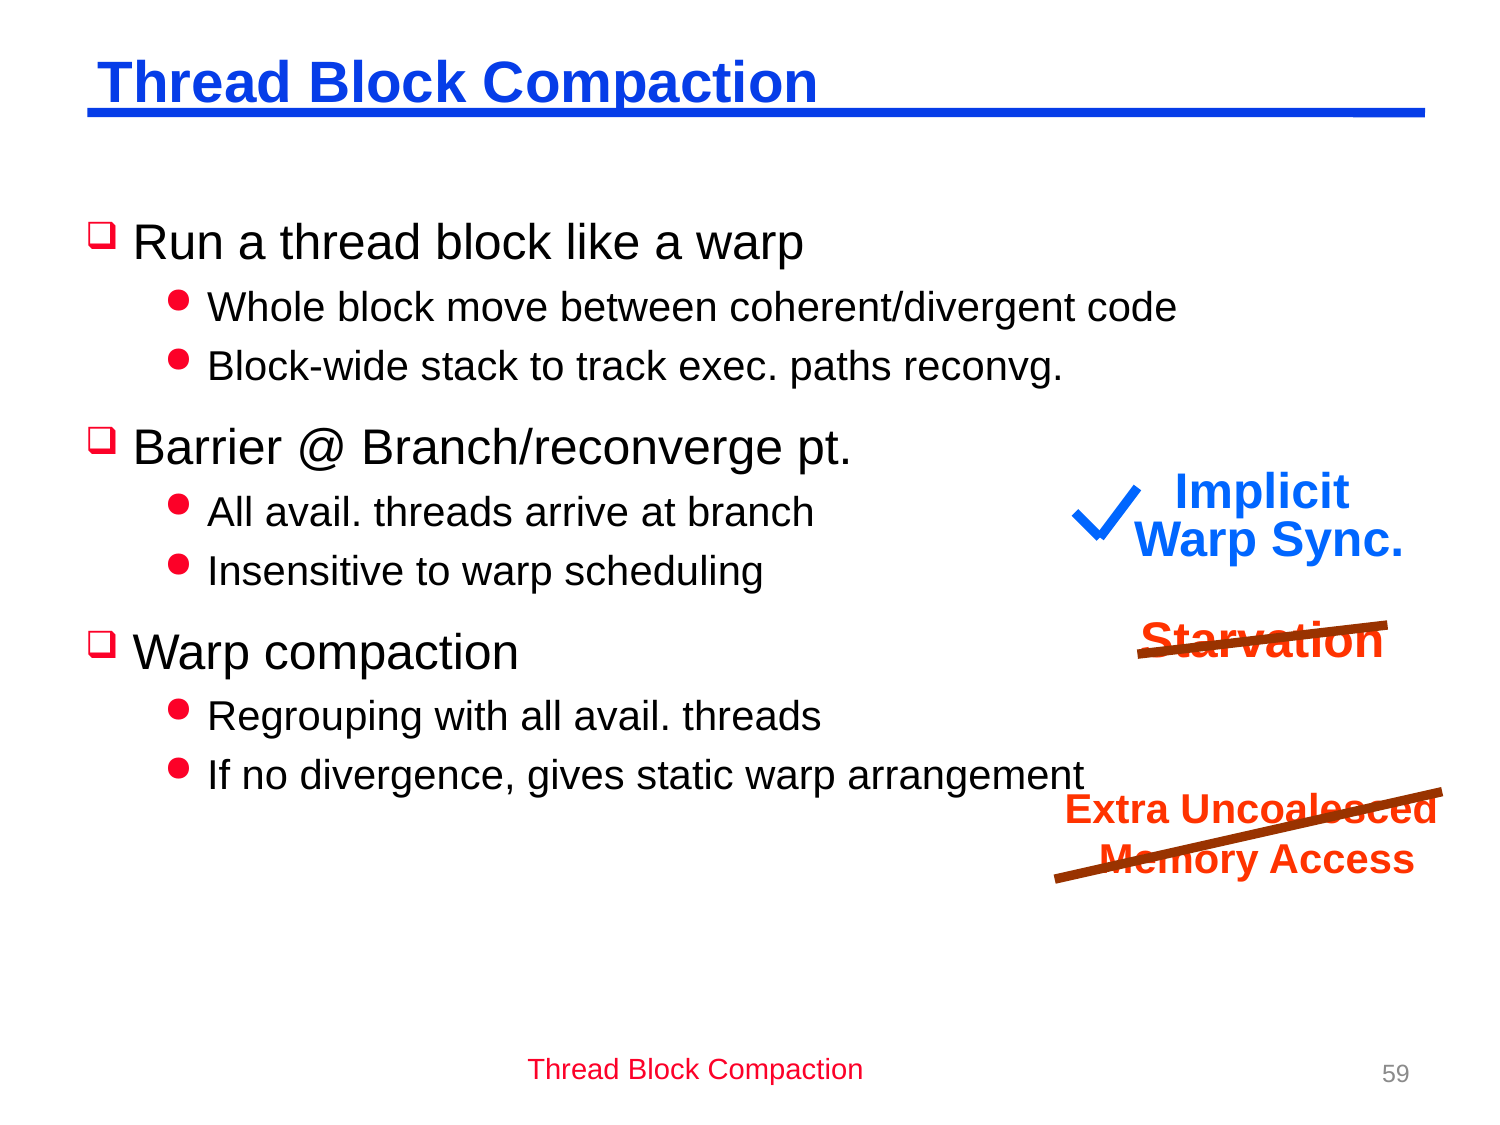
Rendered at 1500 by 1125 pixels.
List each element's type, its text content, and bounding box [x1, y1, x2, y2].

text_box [1074, 462, 1421, 574]
title Thread Block Compaction [86, 49, 1426, 120]
footer Thread Block Compaction [512, 1042, 988, 1103]
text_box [1049, 774, 1465, 891]
slide_number 59 [1074, 1042, 1425, 1103]
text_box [1124, 599, 1400, 676]
list Run a thread block like a warp Whole block move between coherent/divergent code Block-wide stack to track exec. paths reconvg. Barrier @ Branch/reconverge pt. All avail. threads arrive at branch Insensitive to warp scheduling Warp compaction Regrouping with all avail. threads If no divergence, gives static warp arrangement [74, 211, 1500, 1007]
